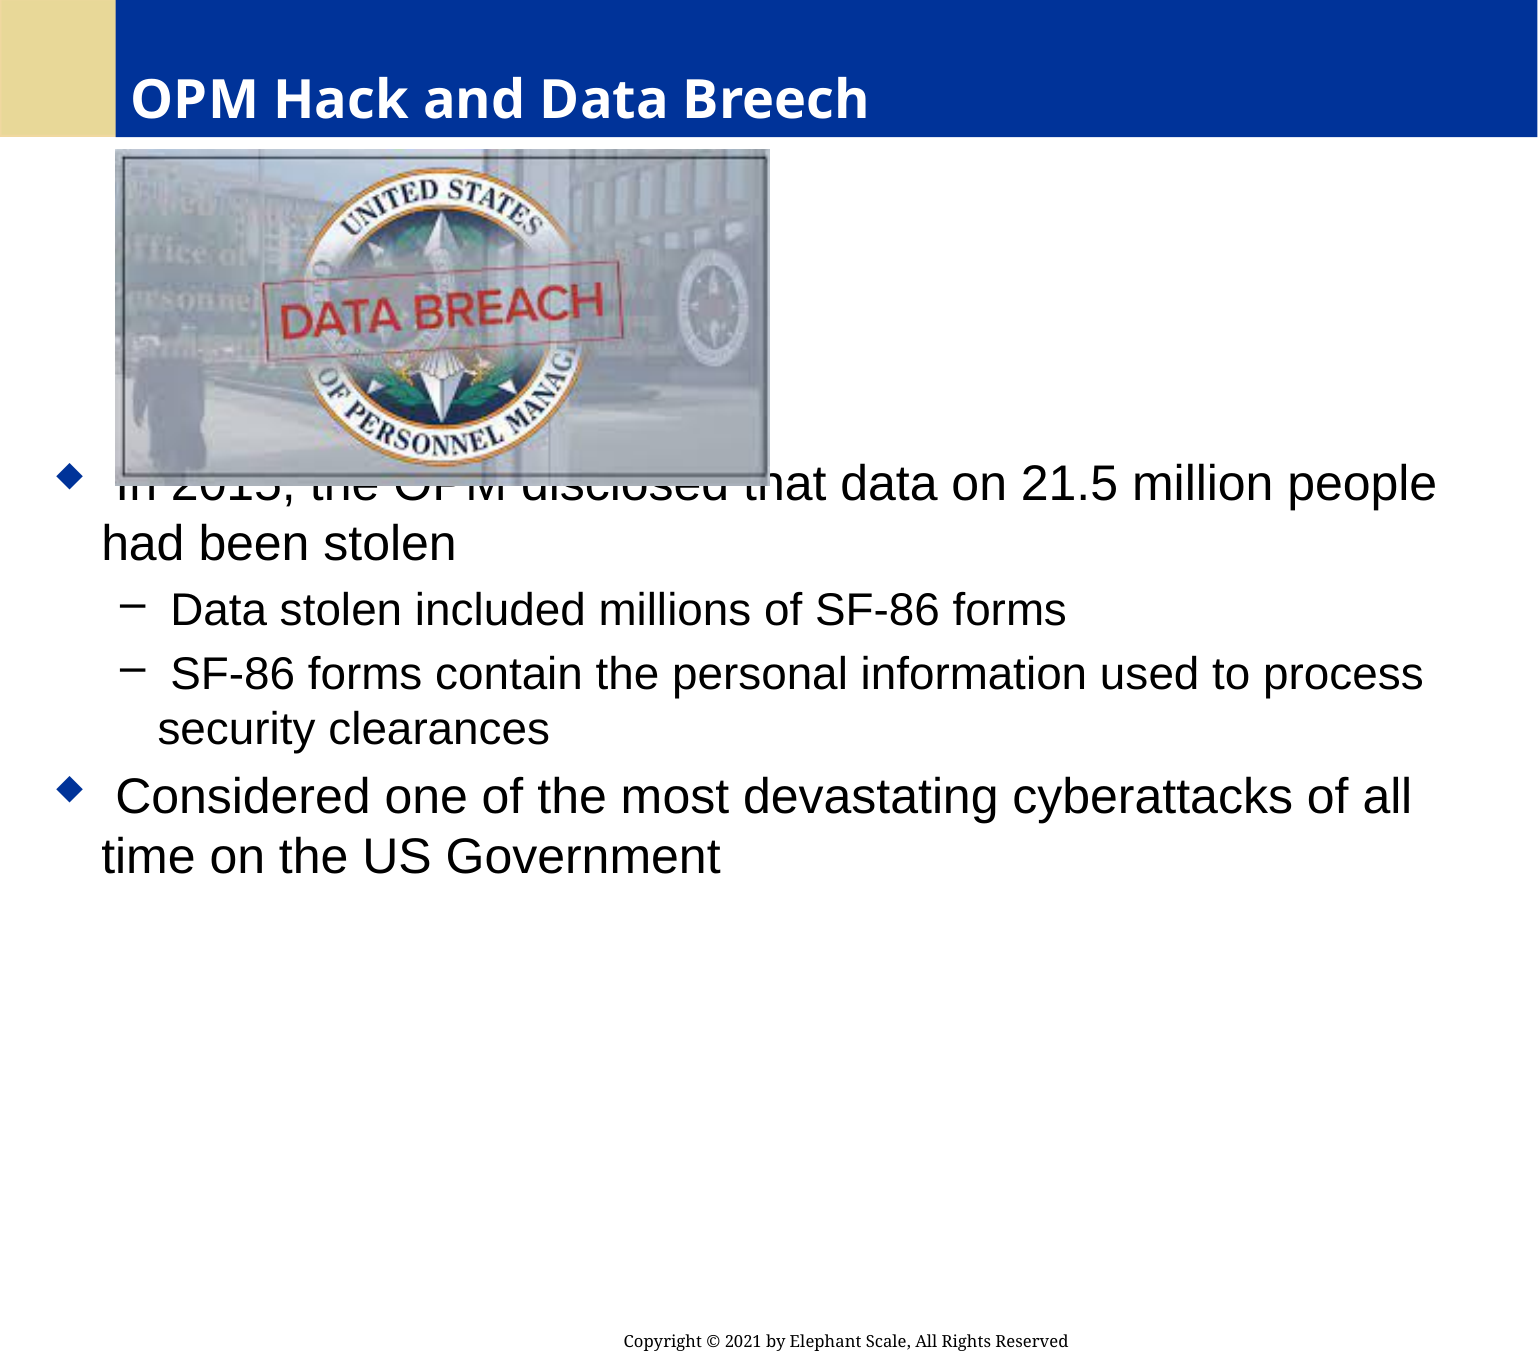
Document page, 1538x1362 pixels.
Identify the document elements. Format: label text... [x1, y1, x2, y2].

list In 2015, the OPM disclosed that data on 21.5 million people had been stolen Data stolen included millions of SF-86 forms SF-86 forms contain the personal information used to process security clearances Considered one of the most devastating cyberattacks of all time on the US Government [38, 162, 1500, 1284]
title OPM Hack and Data Breech [115, 0, 1538, 138]
text_box Copyright © 2021 by Elephant Scale, All Rights Reserved [608, 1322, 1085, 1358]
picture [115, 149, 770, 486]
picture [0, 0, 115, 137]
